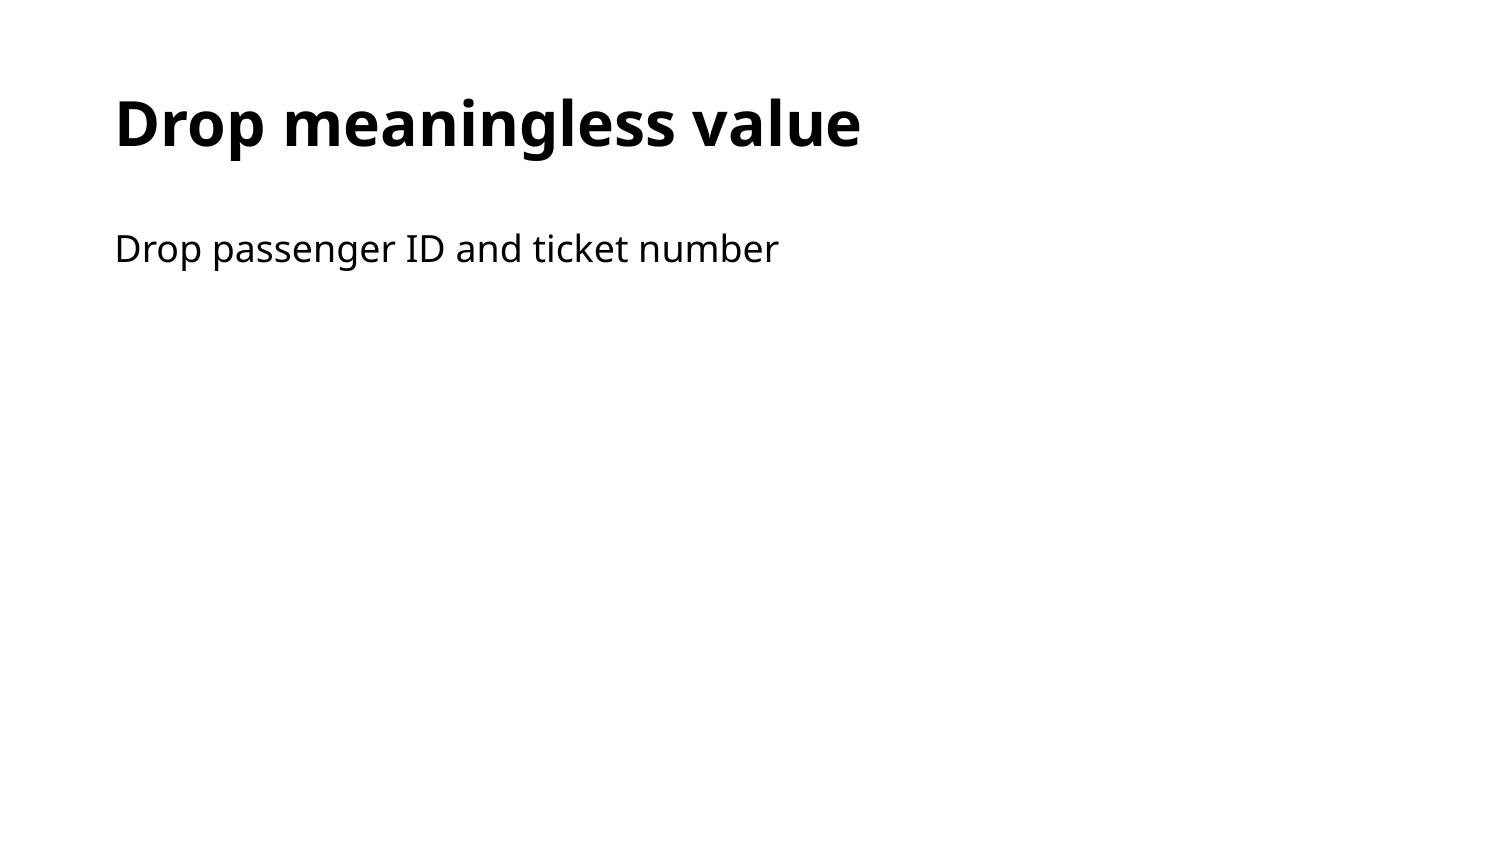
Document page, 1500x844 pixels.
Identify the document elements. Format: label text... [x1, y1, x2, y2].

list Drop passenger ID and ticket number [103, 224, 1397, 760]
title Drop meaningless value [103, 44, 1397, 208]
